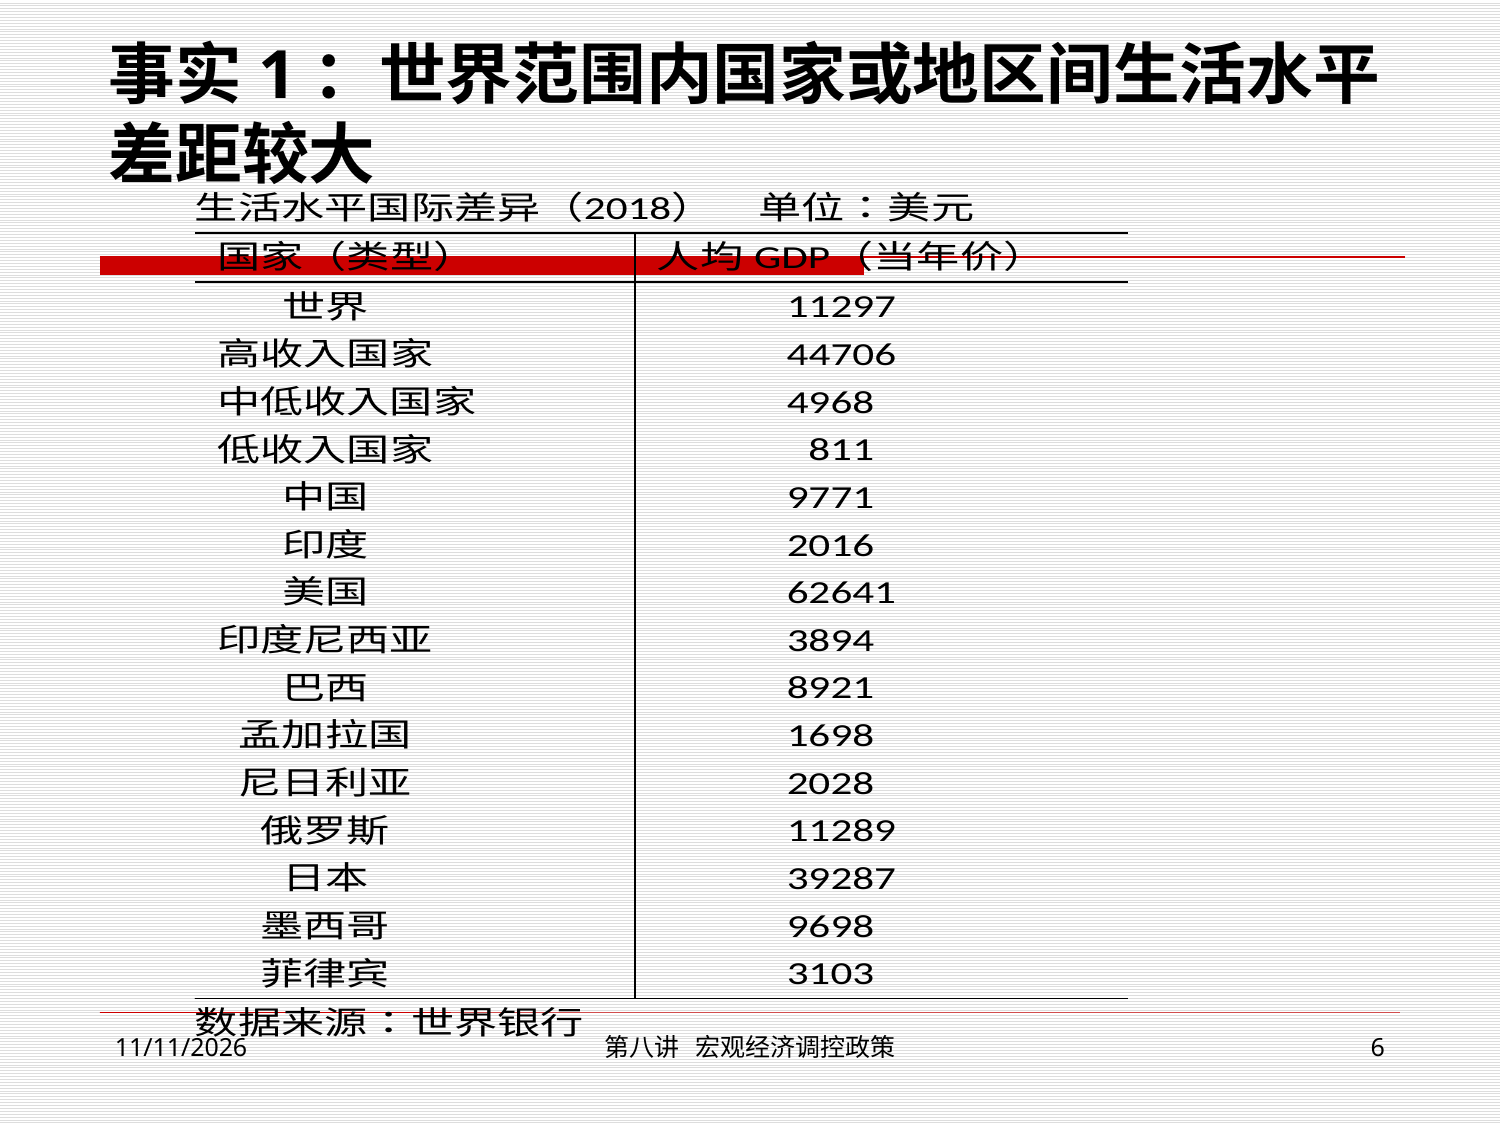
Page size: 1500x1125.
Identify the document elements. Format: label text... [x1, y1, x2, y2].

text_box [194, 184, 1129, 1047]
footer 第八讲 宏观经济调控政策 [512, 1055, 988, 1103]
title 事实1：世界范围内国家或地区间生活水平差距较大 [93, 0, 1407, 200]
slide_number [99, 1024, 426, 1103]
slide_number 6 [1074, 1024, 1401, 1103]
